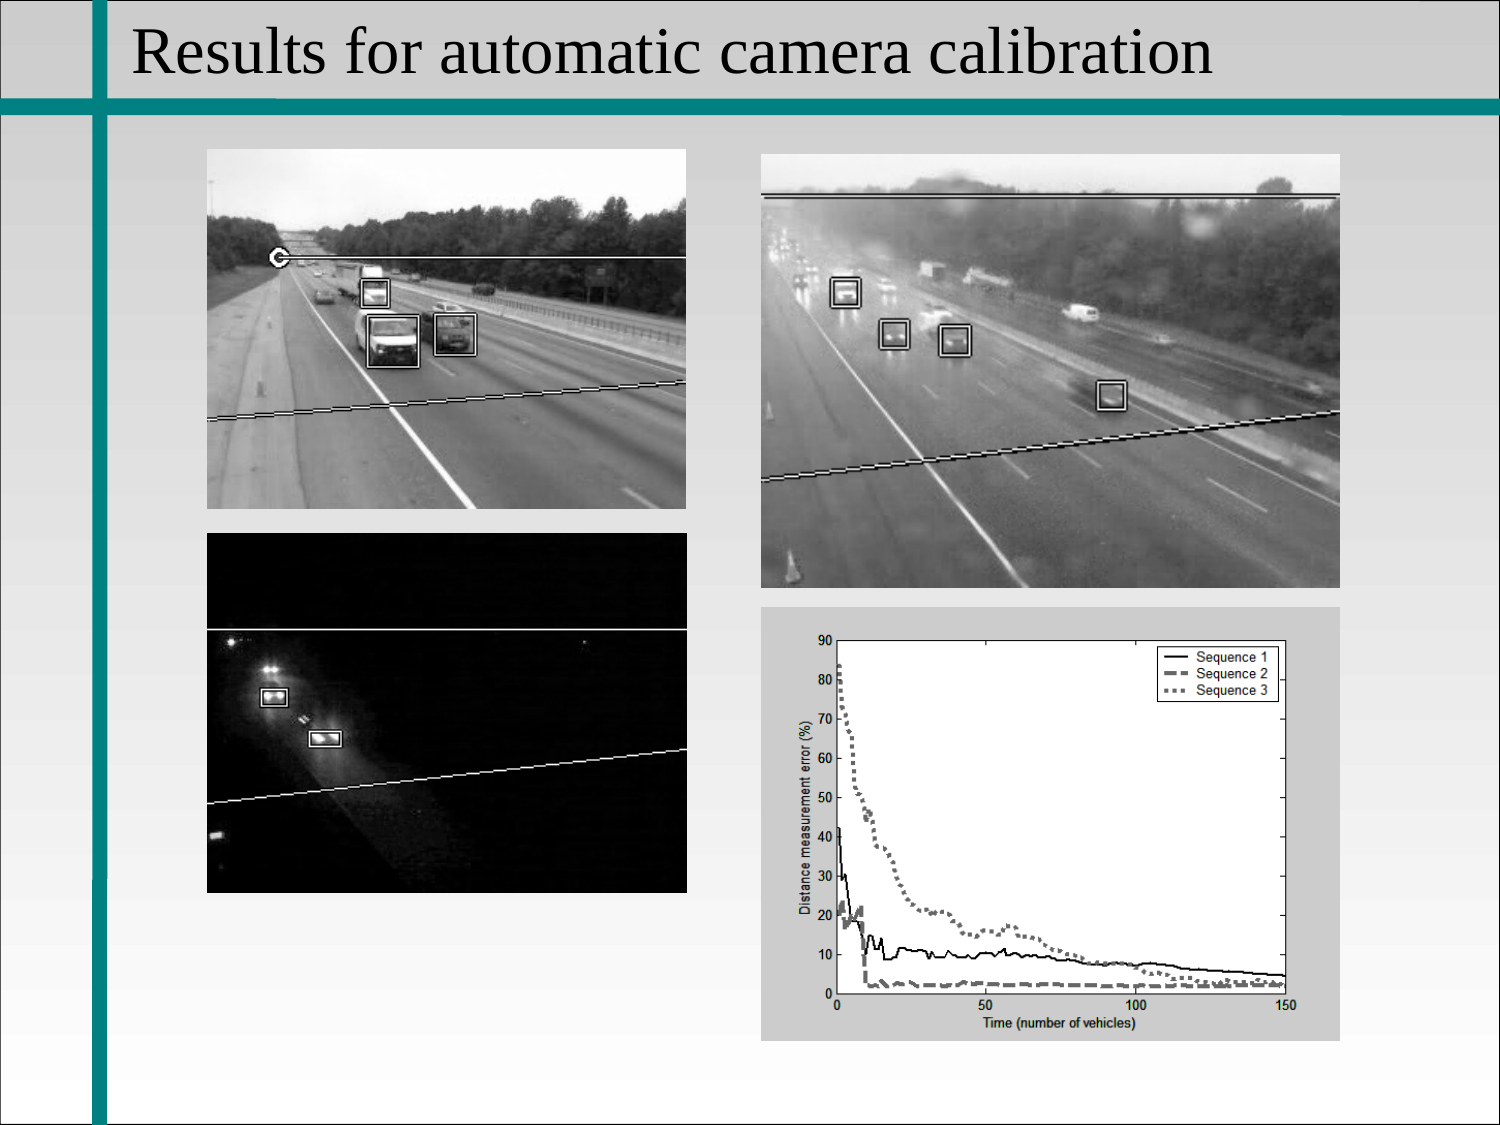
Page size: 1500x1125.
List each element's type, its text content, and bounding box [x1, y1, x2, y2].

picture [761, 607, 1340, 1041]
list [207, 149, 686, 509]
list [761, 154, 1340, 589]
text_box Results for automatic camera calibration [131, 12, 1463, 89]
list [207, 533, 687, 893]
